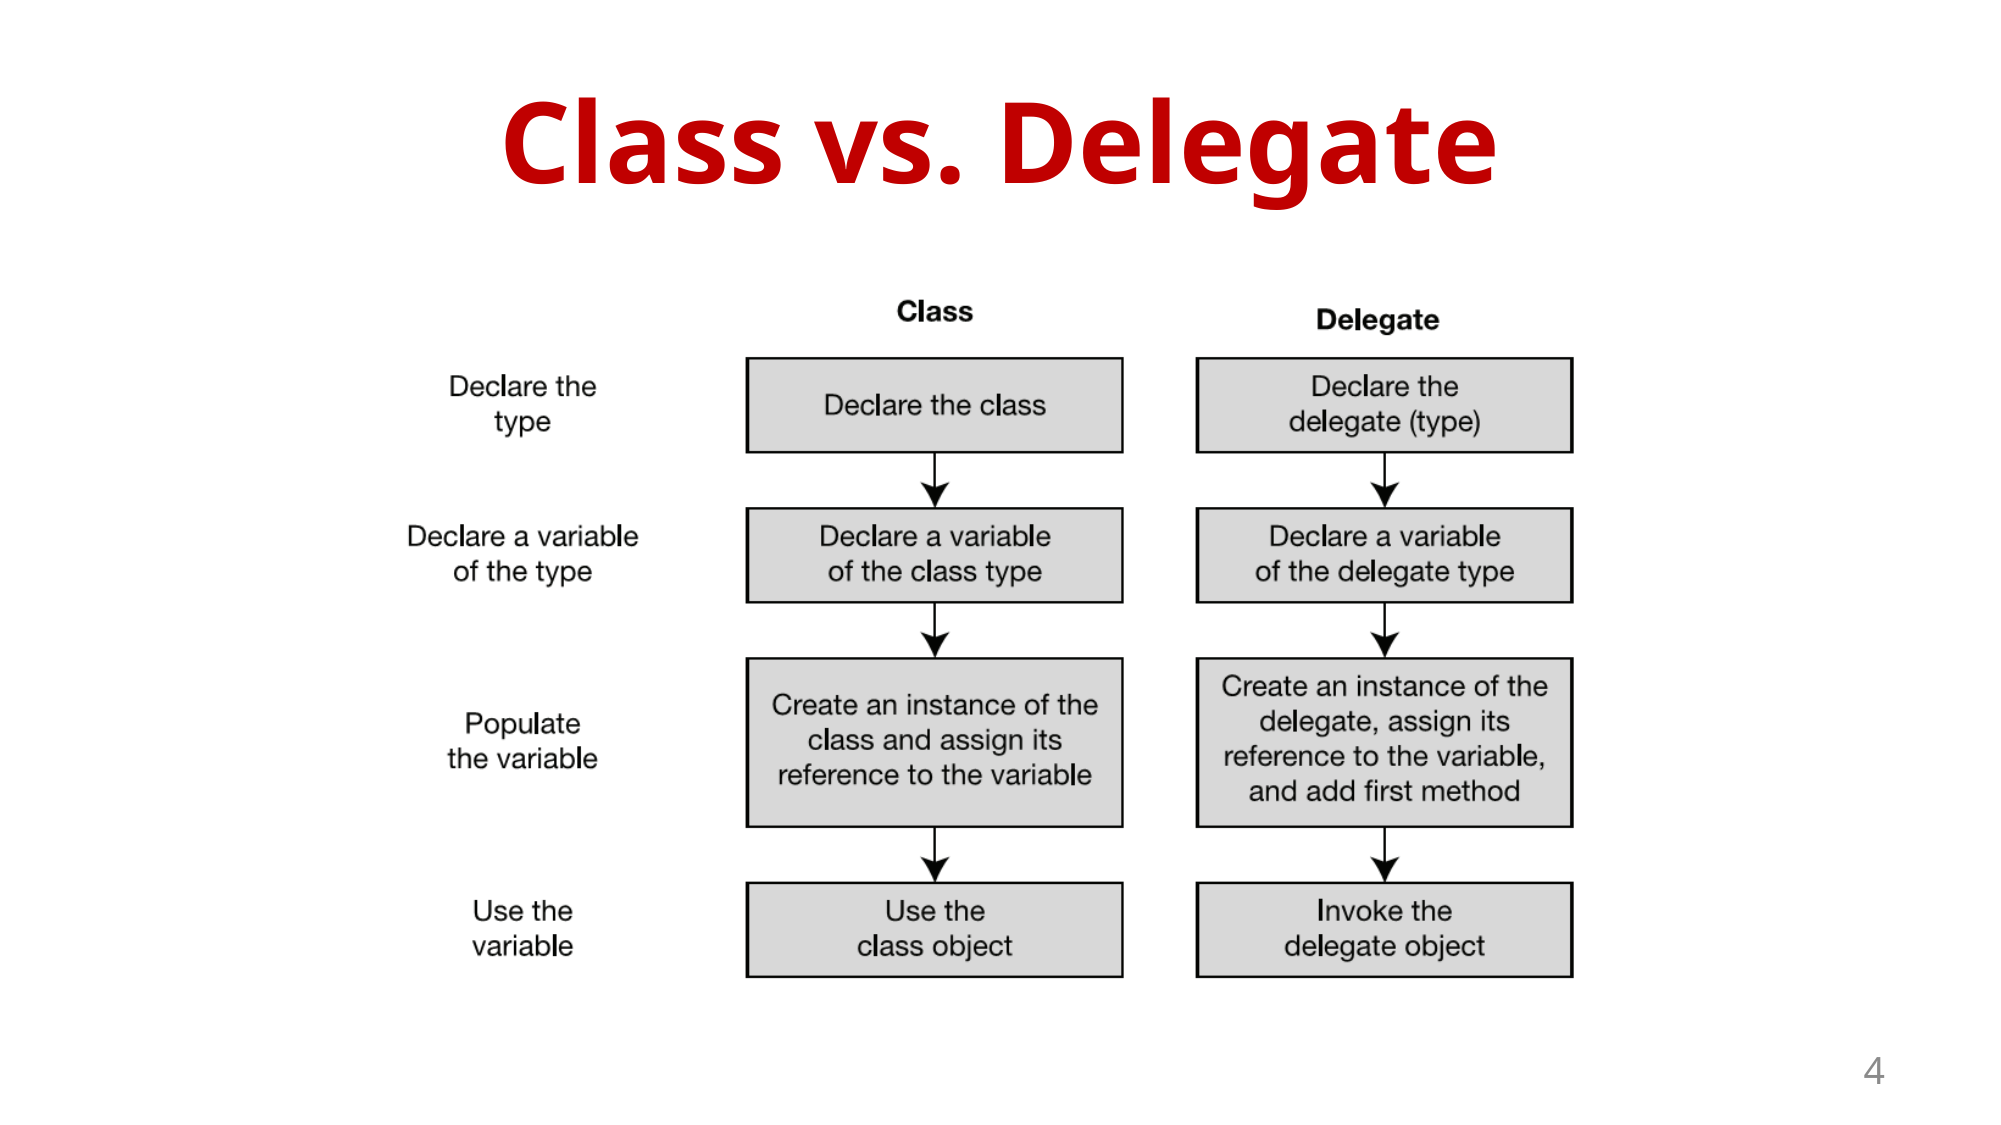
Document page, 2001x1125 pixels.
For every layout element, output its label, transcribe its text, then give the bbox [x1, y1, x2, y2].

title Class vs. Delegate [99, 45, 1900, 233]
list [402, 262, 1597, 1006]
slide_number 4 [1433, 1042, 1900, 1103]
